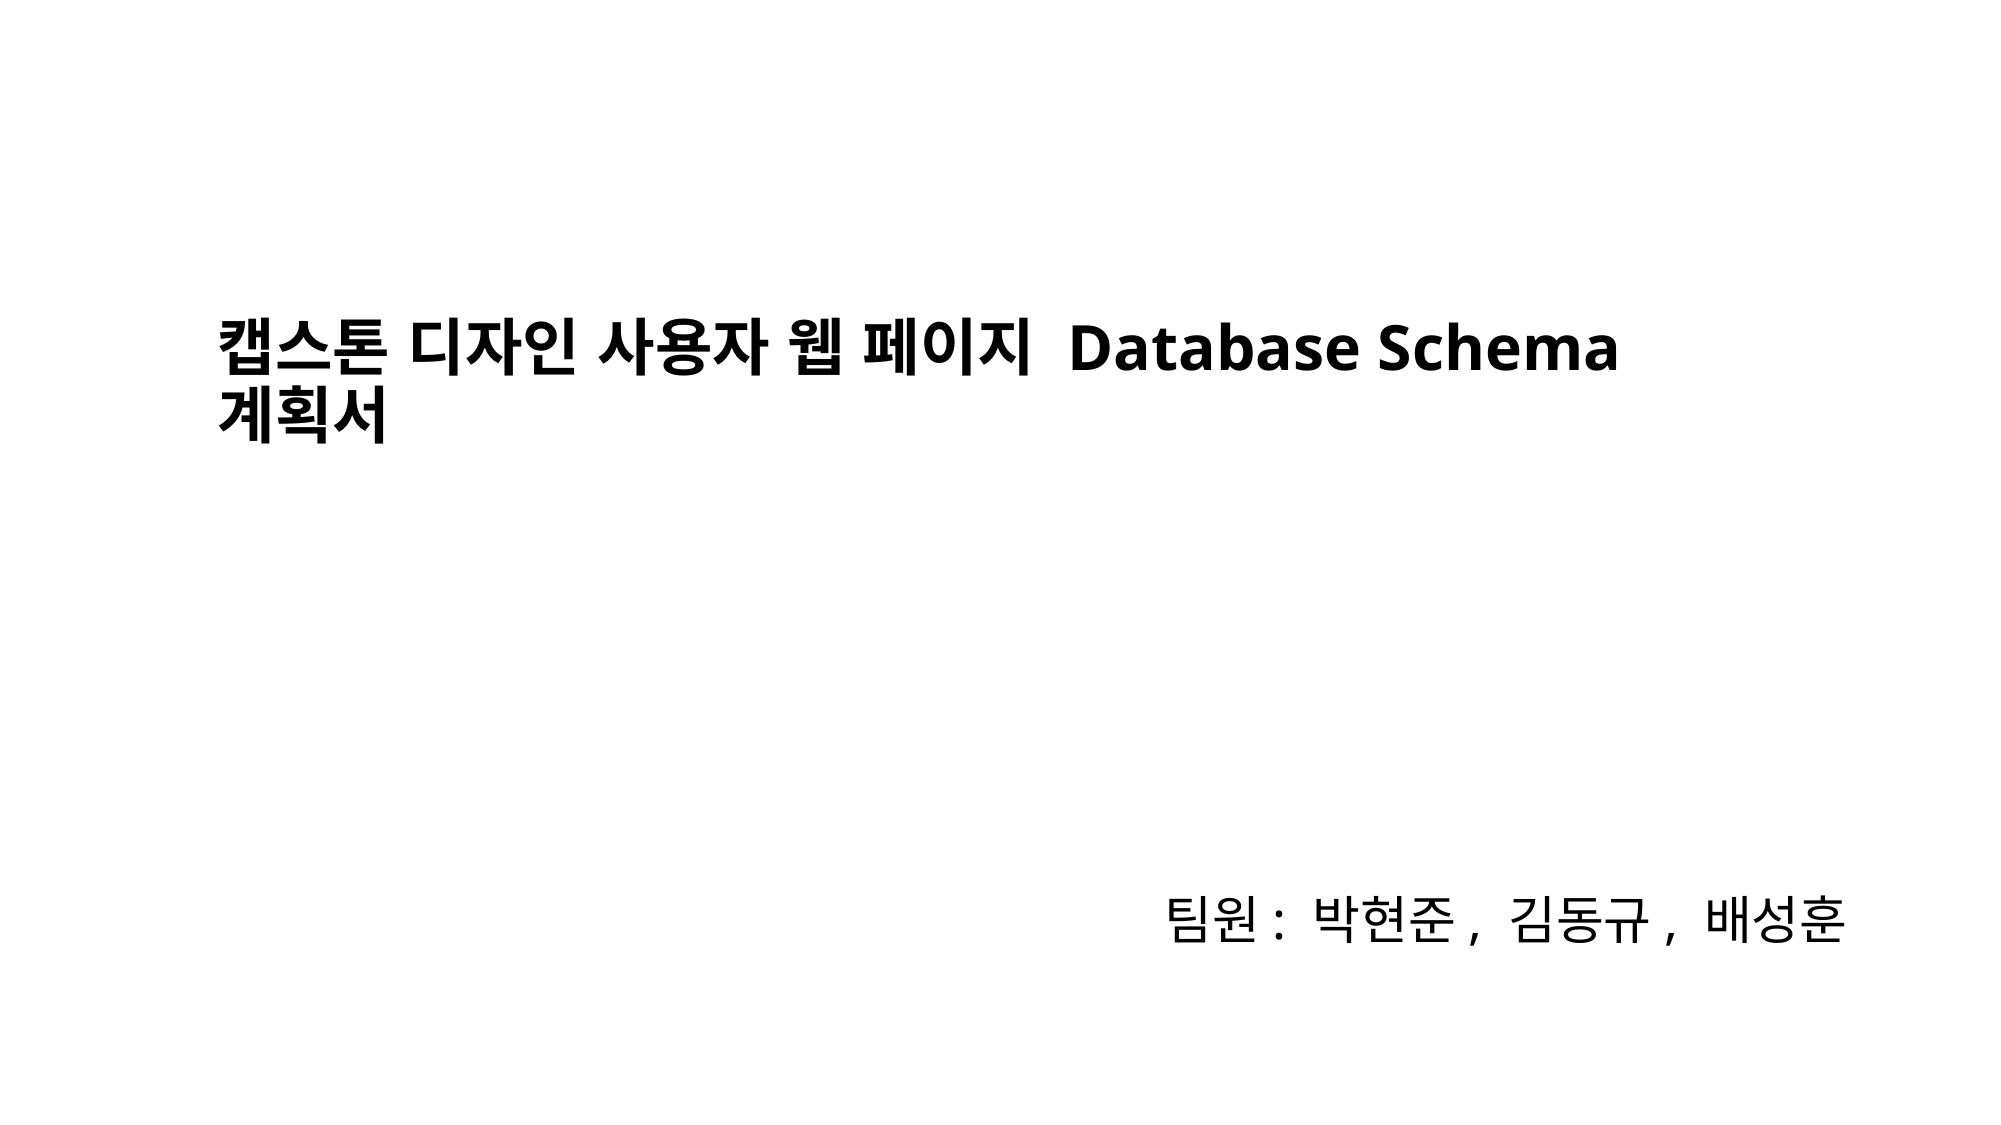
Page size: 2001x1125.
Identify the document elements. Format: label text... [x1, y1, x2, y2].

list 팀원: 박현준, 김동규, 배성훈 [1066, 887, 1863, 970]
title 캡스톤 디자인 사용자 웹 페이지 Database Schema 계획서 [202, 272, 1798, 497]
